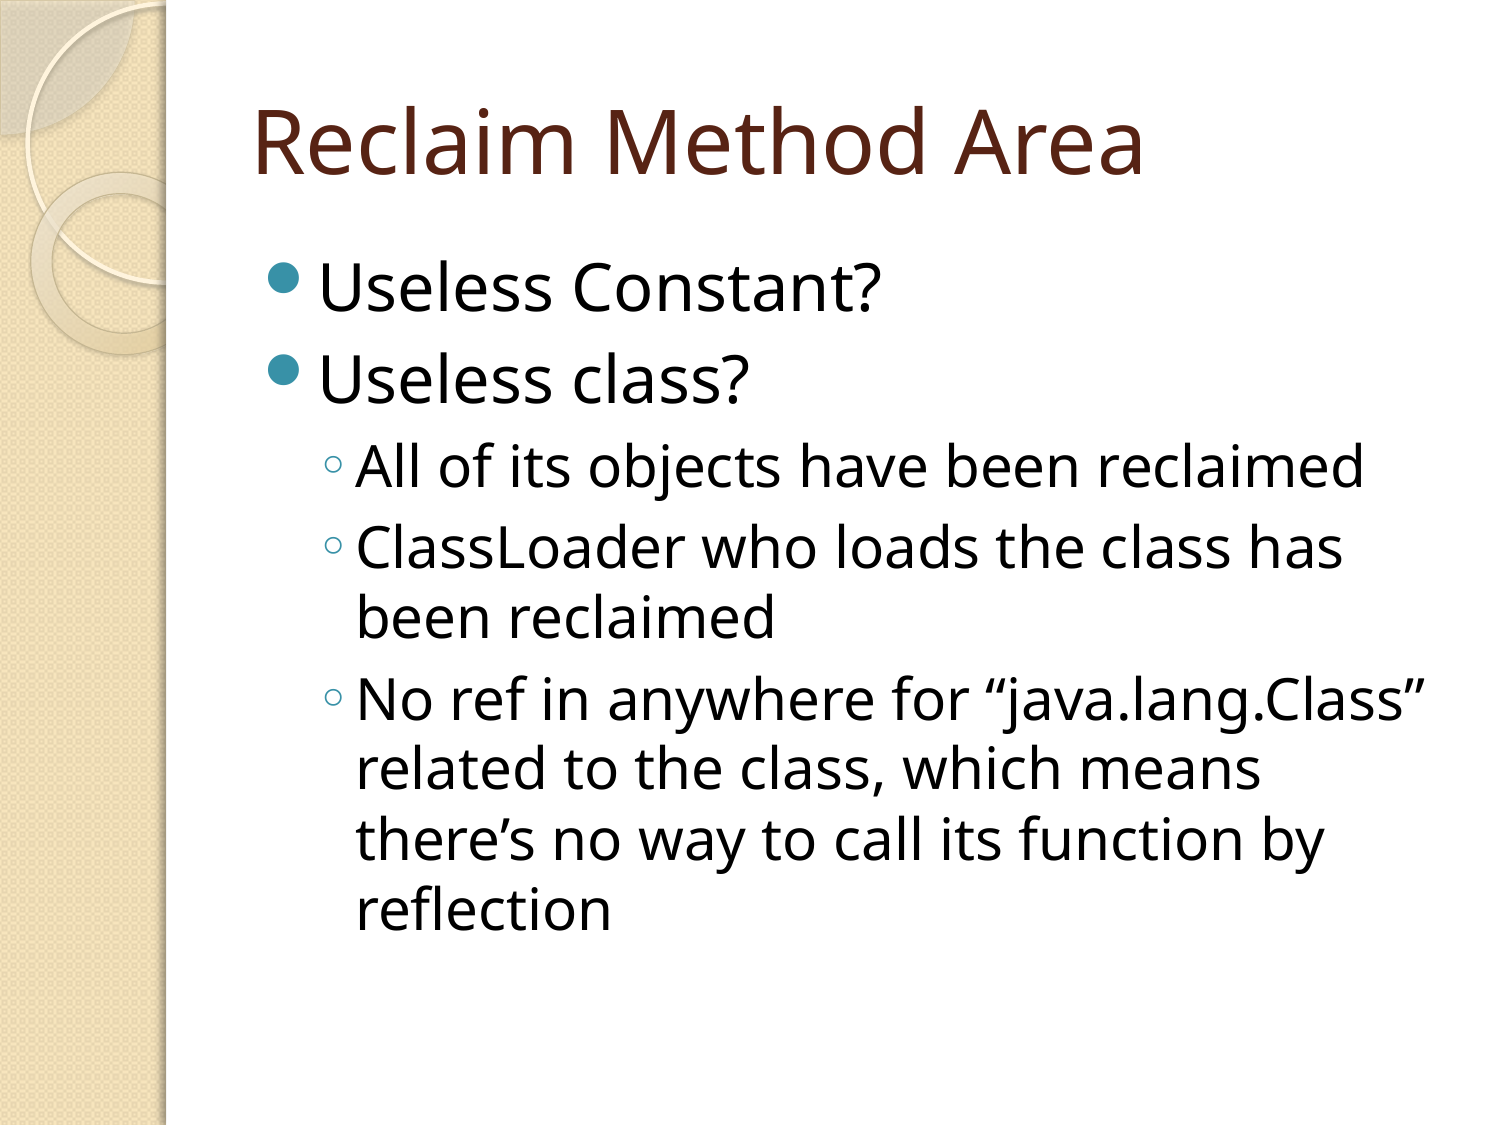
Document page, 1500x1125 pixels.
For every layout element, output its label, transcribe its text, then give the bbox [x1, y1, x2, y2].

title Reclaim Method Area [235, 45, 1466, 233]
list Useless Constant? Useless class? All of its objects have been reclaimed ClassLoader who loads the class has been reclaimed No ref in anywhere for “java.lang.Class” related to the class, which means there’s no way to call its function by reflection [235, 237, 1466, 1025]
